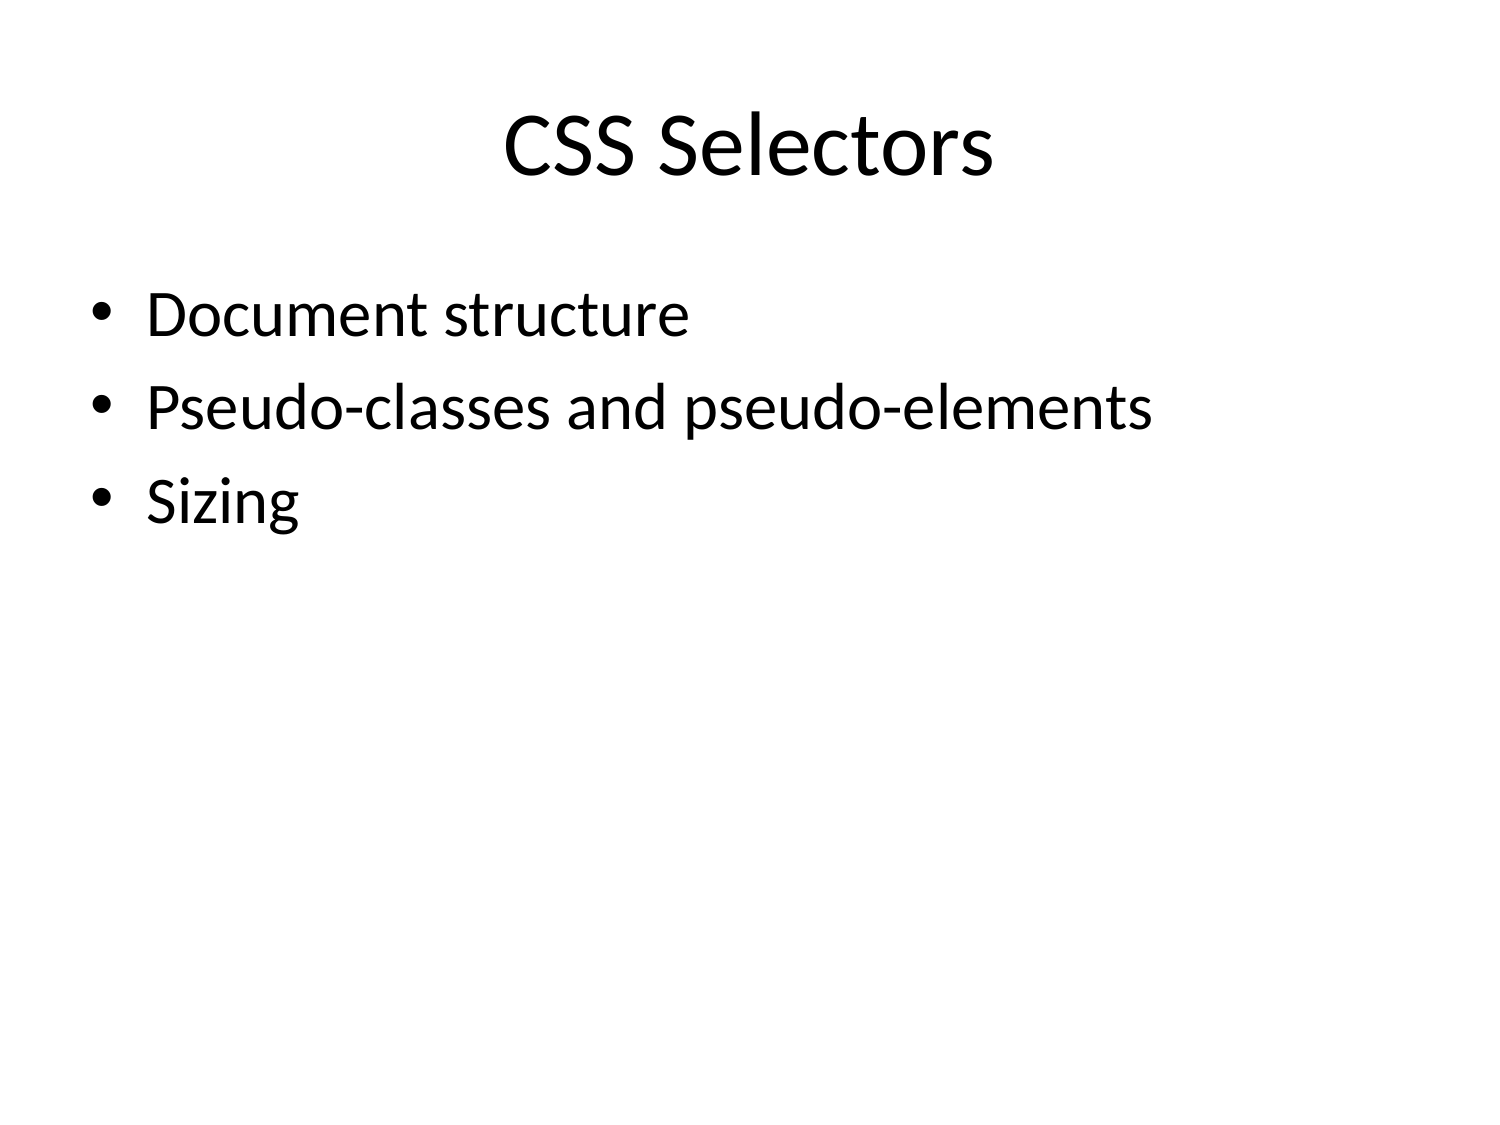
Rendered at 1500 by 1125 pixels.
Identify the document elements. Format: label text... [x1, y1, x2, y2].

list Document structure Pseudo-classes and pseudo-elements Sizing [75, 262, 1425, 1005]
title CSS Selectors [75, 45, 1425, 233]
